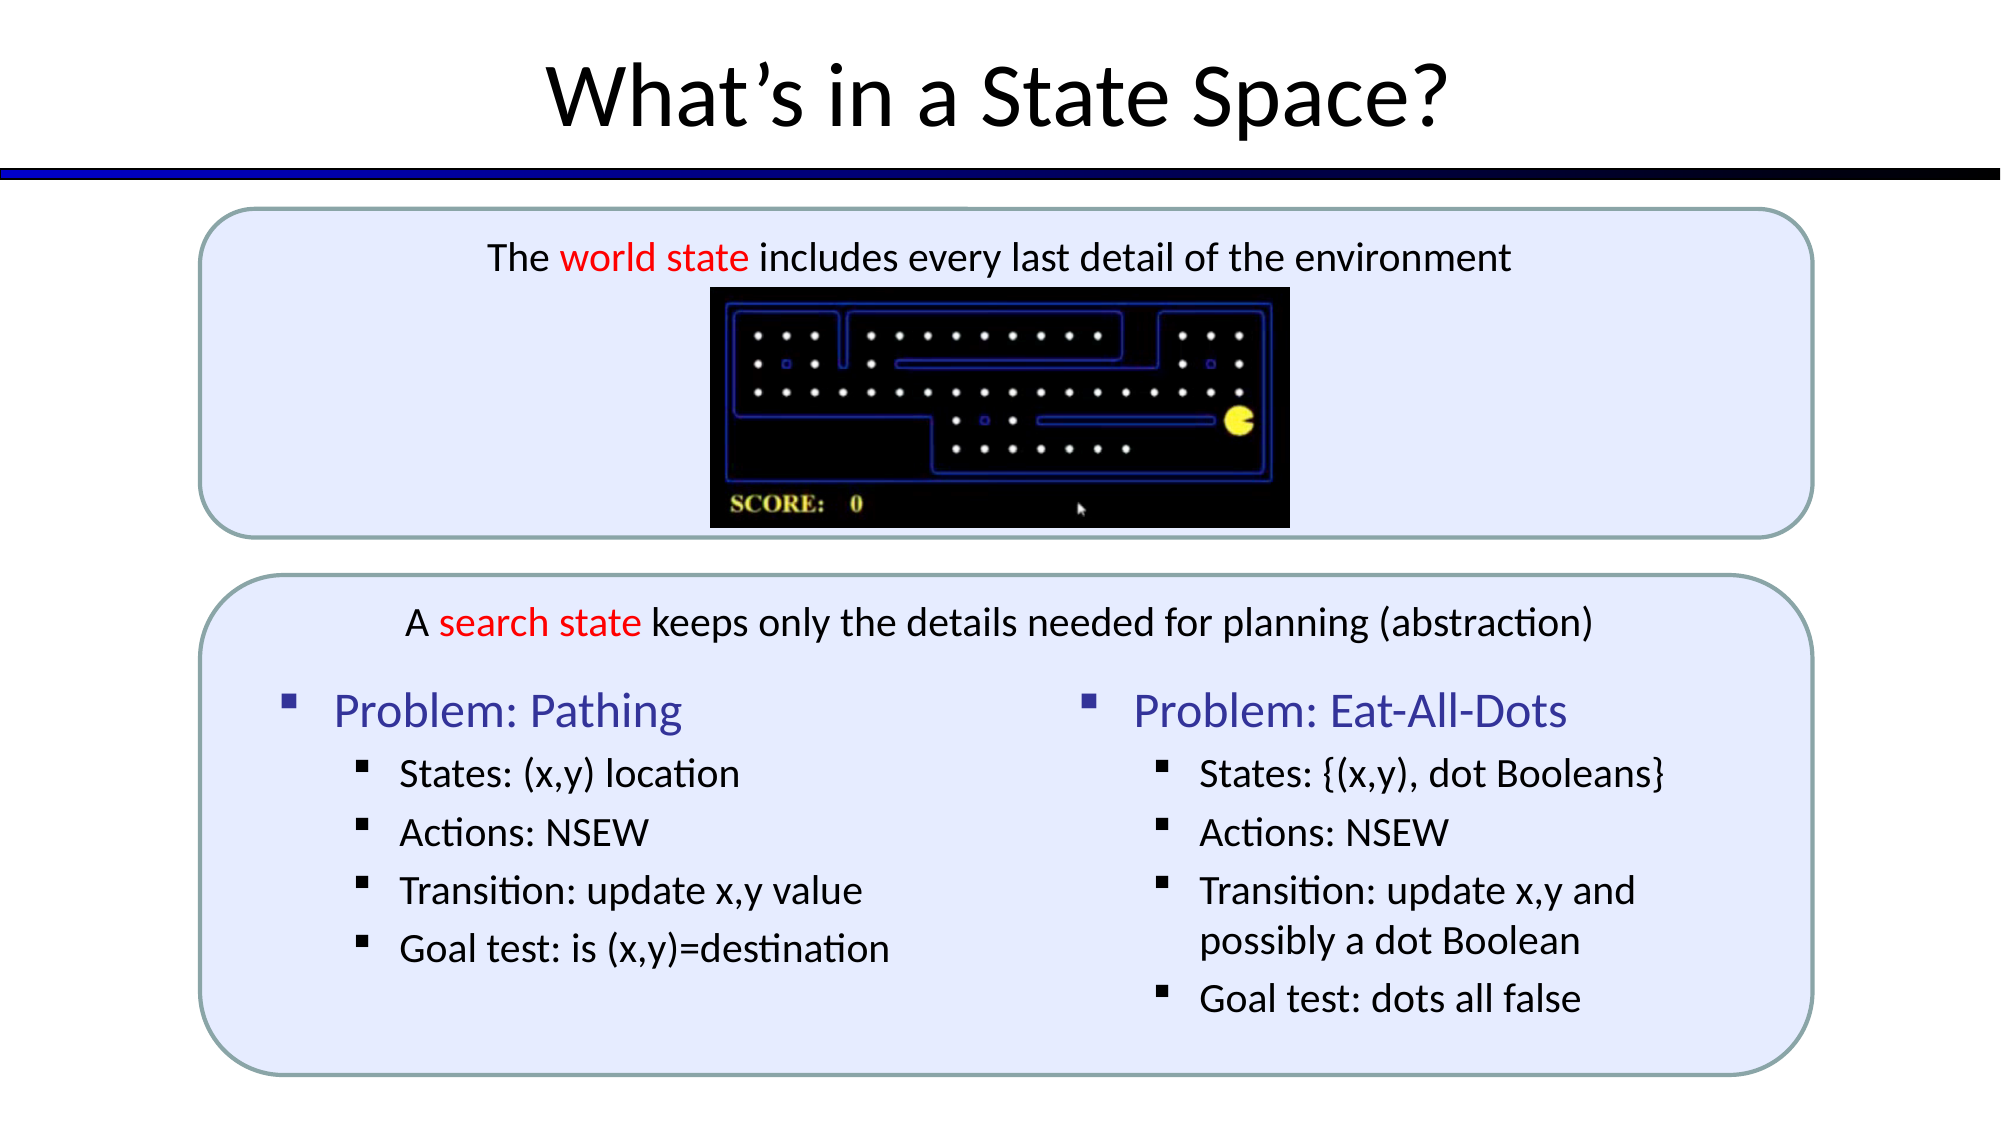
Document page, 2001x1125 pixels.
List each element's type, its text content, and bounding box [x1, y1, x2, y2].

text_box [197, 653, 1815, 1078]
text_box The world state includes every last detail of the environment [200, 221, 1800, 287]
picture [709, 287, 1290, 528]
text_box [217, 206, 1796, 221]
list Problem: Eat-All-Dots States: {(x,y), dot Booleans} Actions: NSEW Transition: update x,y and possibly a dot Boolean Goal test: dots all false [1062, 670, 1713, 1066]
text_box [197, 225, 1815, 540]
list Problem: Pathing States: (x,y) location Actions: NSEW Transition: update x,y value Goal test: is (x,y)=destination [262, 670, 926, 1067]
text_box [236, 572, 1777, 587]
text_box A search state keeps only the details needed for planning (abstraction) [0, 587, 2000, 653]
title What’s in a State Space? [0, 0, 2000, 184]
